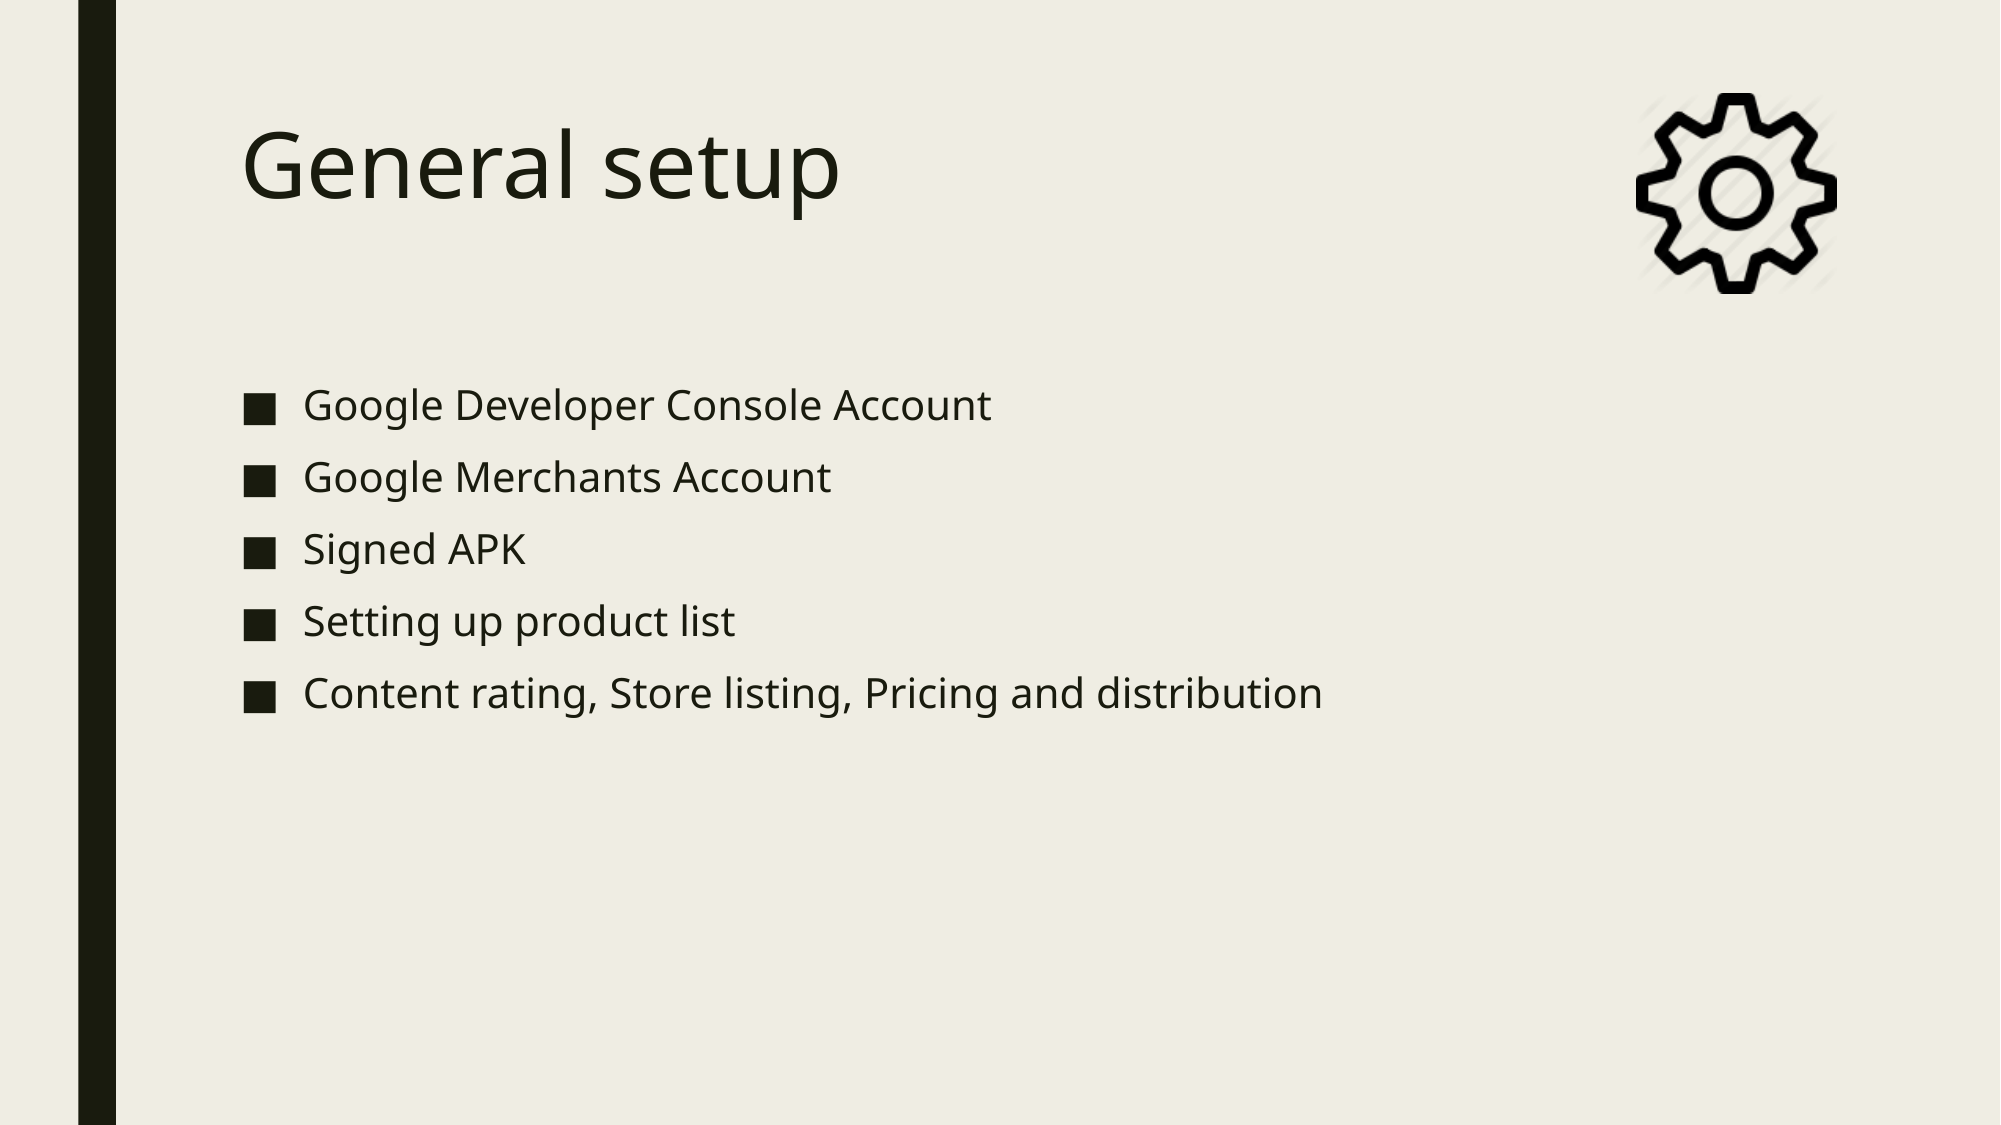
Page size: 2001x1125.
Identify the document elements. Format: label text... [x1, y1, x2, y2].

picture [1636, 93, 1837, 294]
list Google Developer Console Account Google Merchants Account Signed APK Setting up product list Content rating, Store listing, Pricing and distribution [225, 375, 1800, 963]
title General setup [225, 112, 1800, 357]
